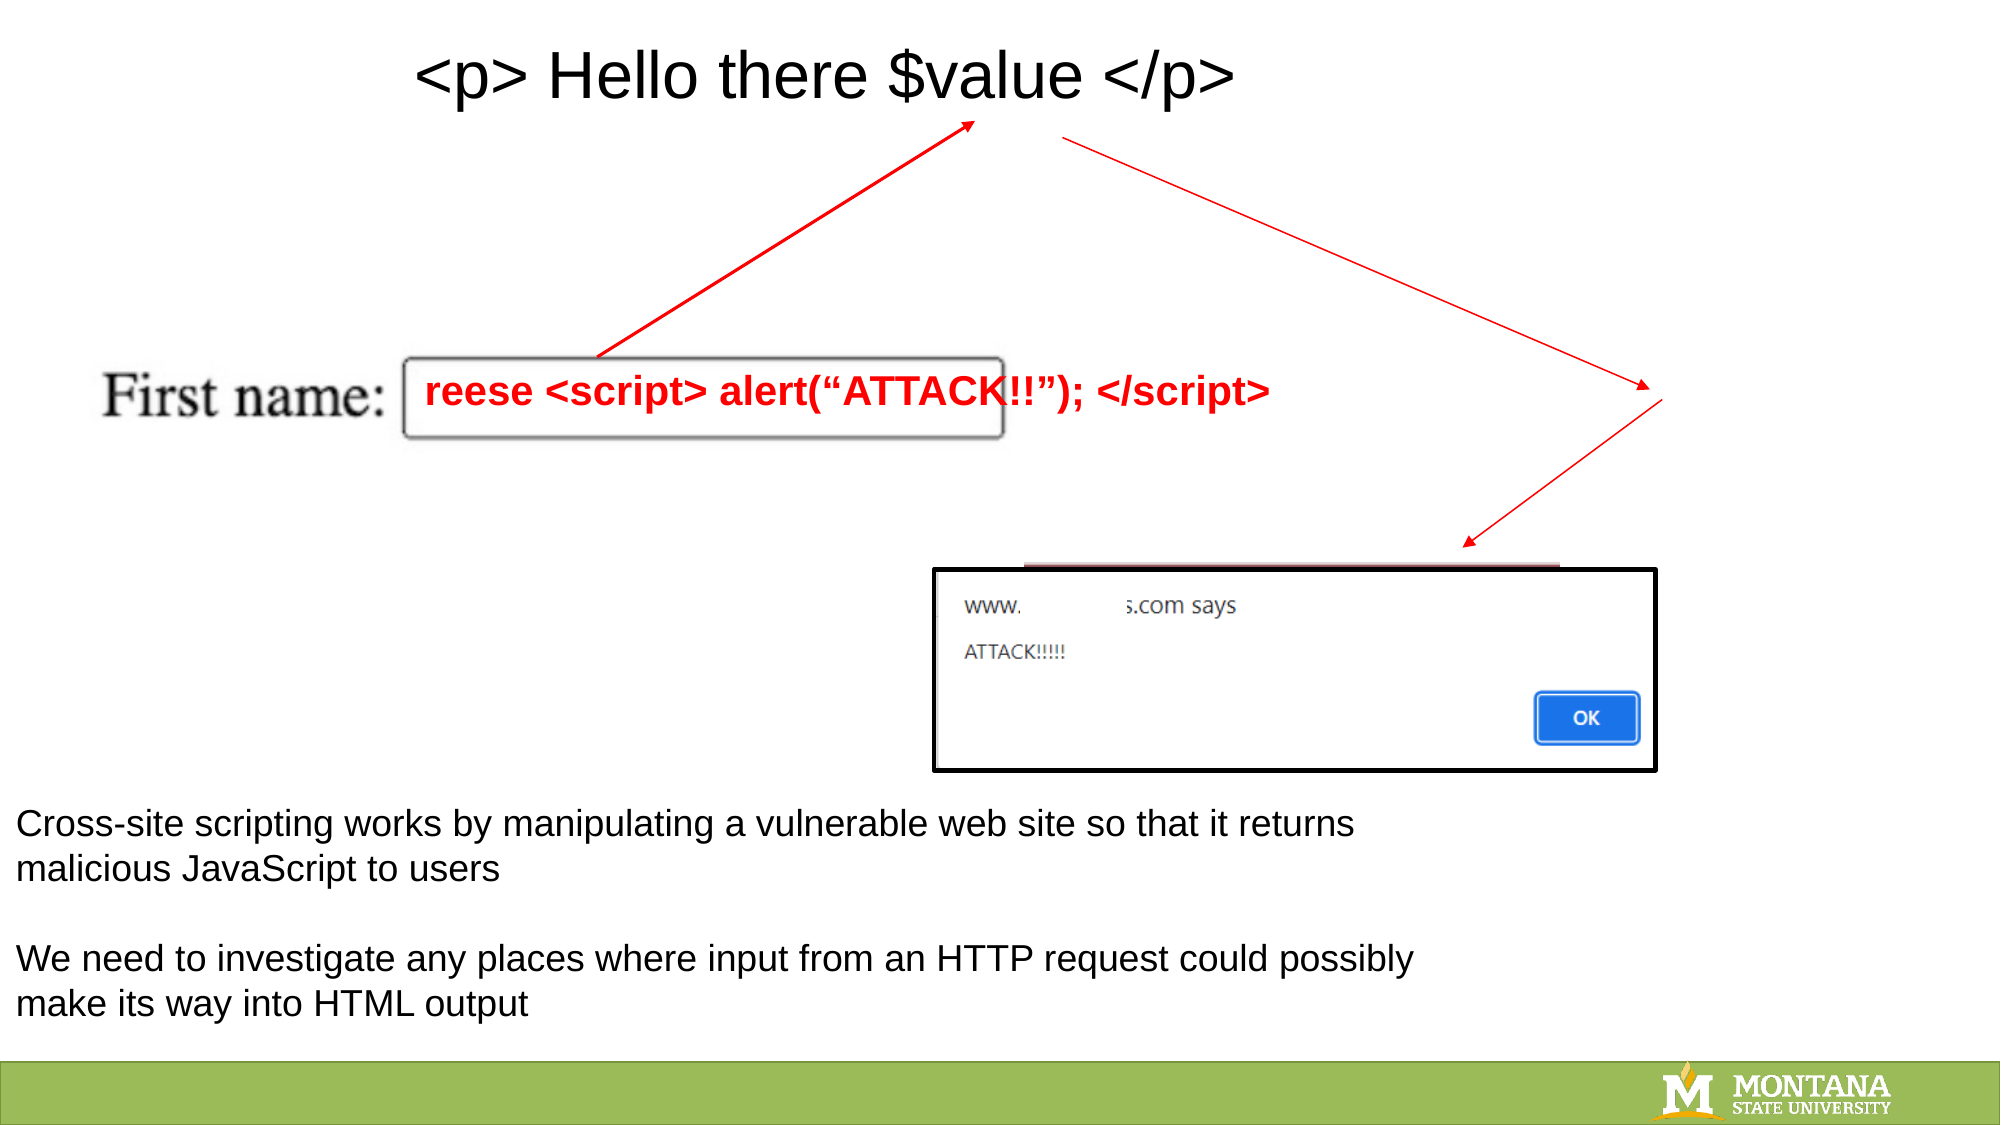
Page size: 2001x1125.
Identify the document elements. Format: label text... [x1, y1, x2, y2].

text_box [1062, 137, 1651, 390]
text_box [0, 1060, 1647, 1125]
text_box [1892, 1060, 2000, 1125]
picture [935, 562, 1654, 769]
text_box Cross-site scripting works by manipulating a vulnerable web site so that it returns malicious JavaScript to users We need to investigate any places where input from an HTTP request could possibly make its way into HTML output [1, 792, 1444, 1032]
picture [1649, 1060, 1892, 1122]
text_box reese <script> alert(“ATTACK!!”); </script> [1049, 356, 1287, 422]
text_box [1462, 399, 1663, 548]
picture [62, 337, 1046, 463]
text_box <p> Hello there $value </p> [399, 24, 1413, 120]
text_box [596, 120, 976, 358]
